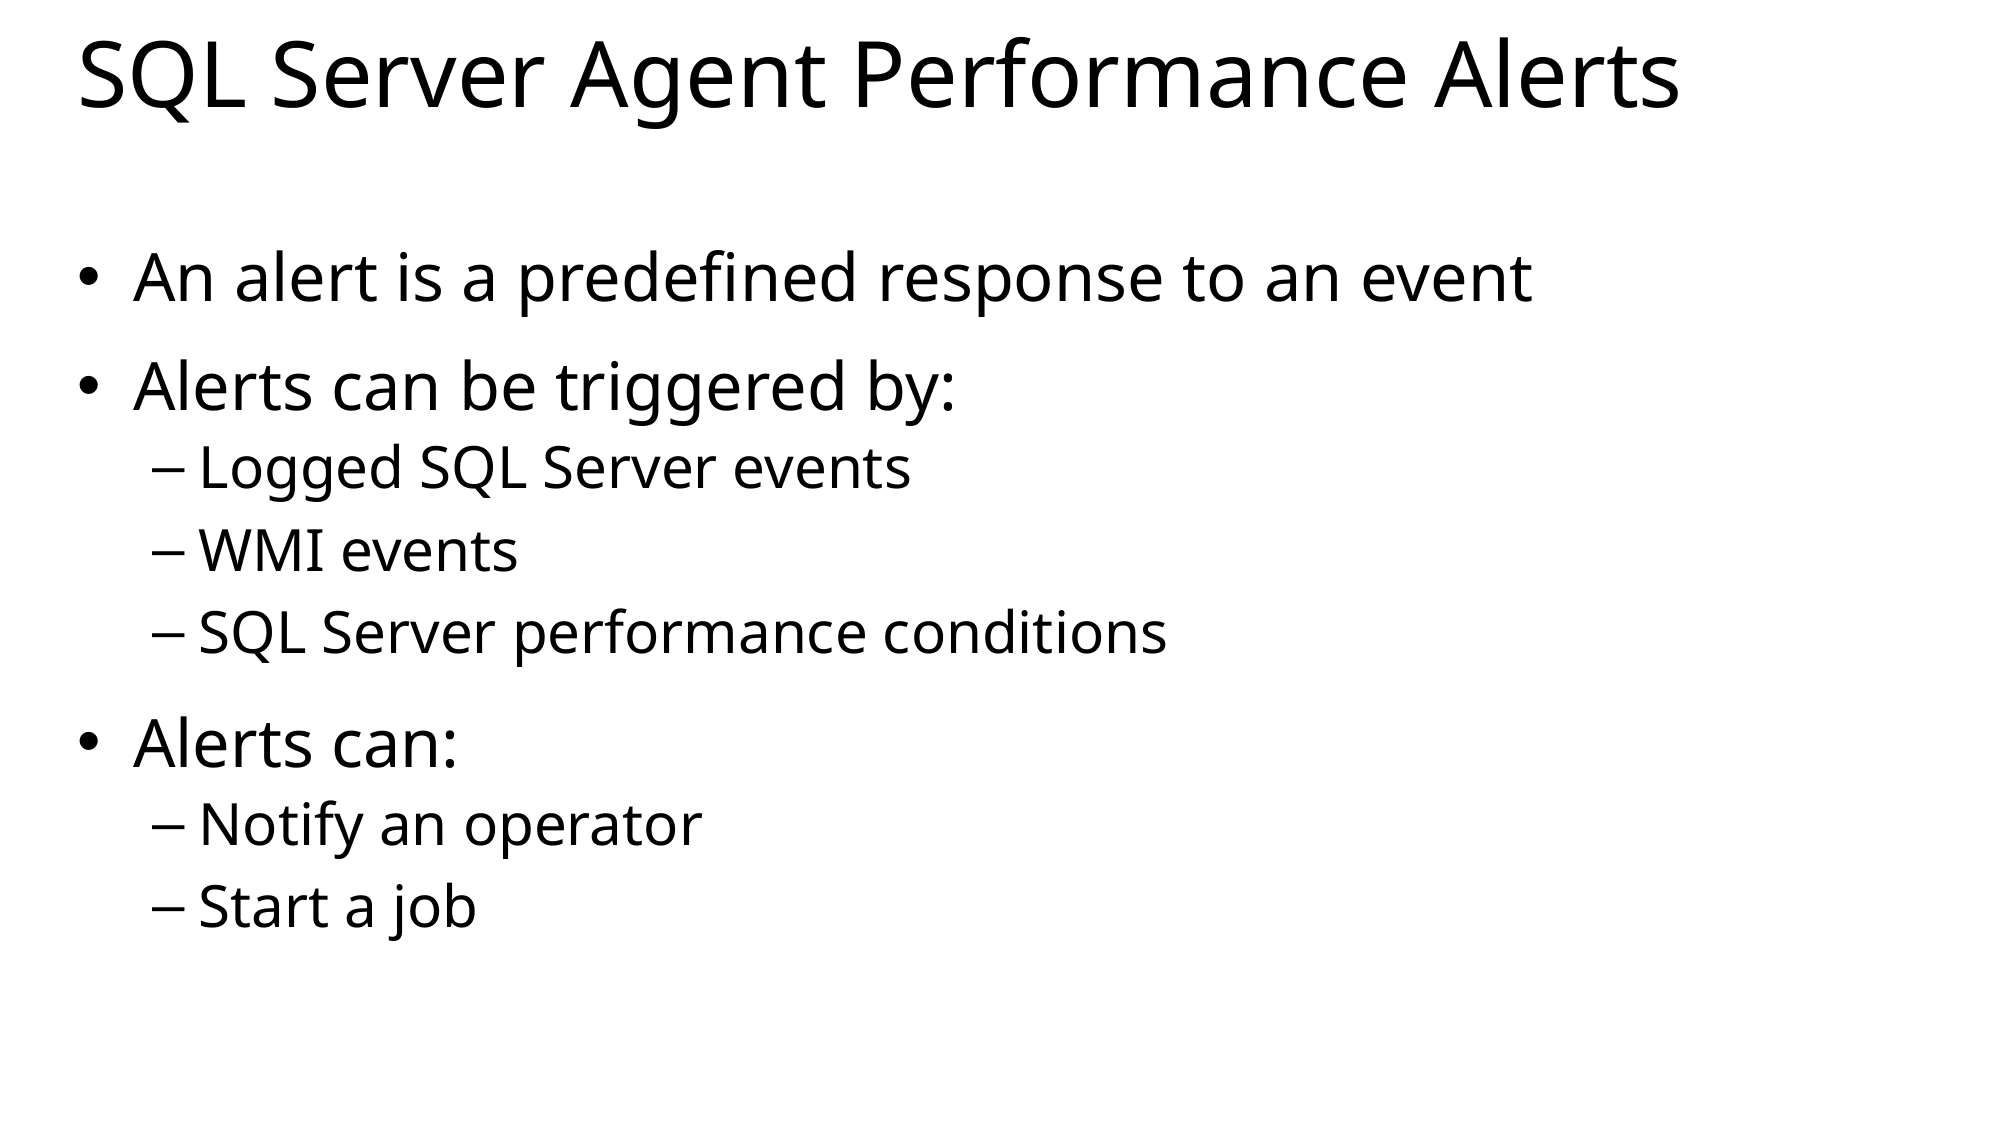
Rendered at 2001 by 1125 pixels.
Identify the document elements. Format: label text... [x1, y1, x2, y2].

title SQL Server Agent Performance Alerts [62, 29, 1953, 205]
list An alert is a predefined response to an event Alerts can be triggered by: Logged SQL Server events WMI events SQL Server performance conditions Alerts can: Notify an operator Start a job [62, 227, 1953, 1096]
